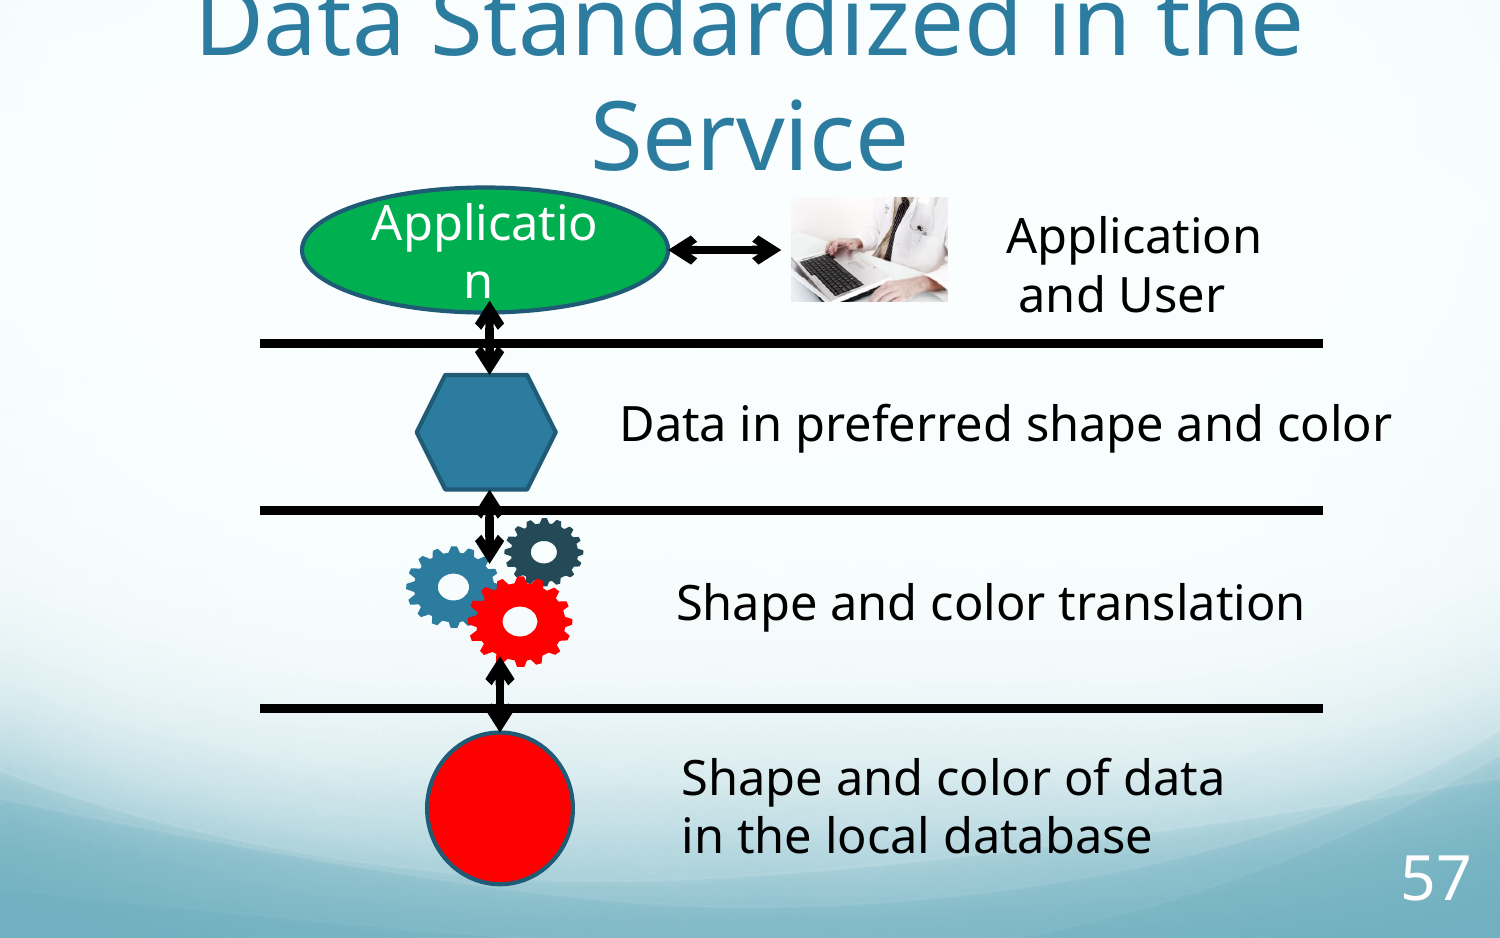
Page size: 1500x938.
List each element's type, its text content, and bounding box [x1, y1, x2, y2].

text_box [414, 372, 558, 492]
title Data Standardized in the Service [90, 14, 1410, 198]
text_box [424, 730, 575, 887]
text_box 57 [1338, 831, 1485, 920]
text_box Data in preferred shape and color [604, 385, 1408, 459]
text_box Application and User [991, 197, 1278, 330]
text_box Shape and color of data in the local database [666, 739, 1253, 871]
text_box Application [299, 185, 671, 315]
text_box Shape and color translation [661, 563, 1321, 637]
picture [791, 197, 949, 303]
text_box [405, 521, 584, 668]
